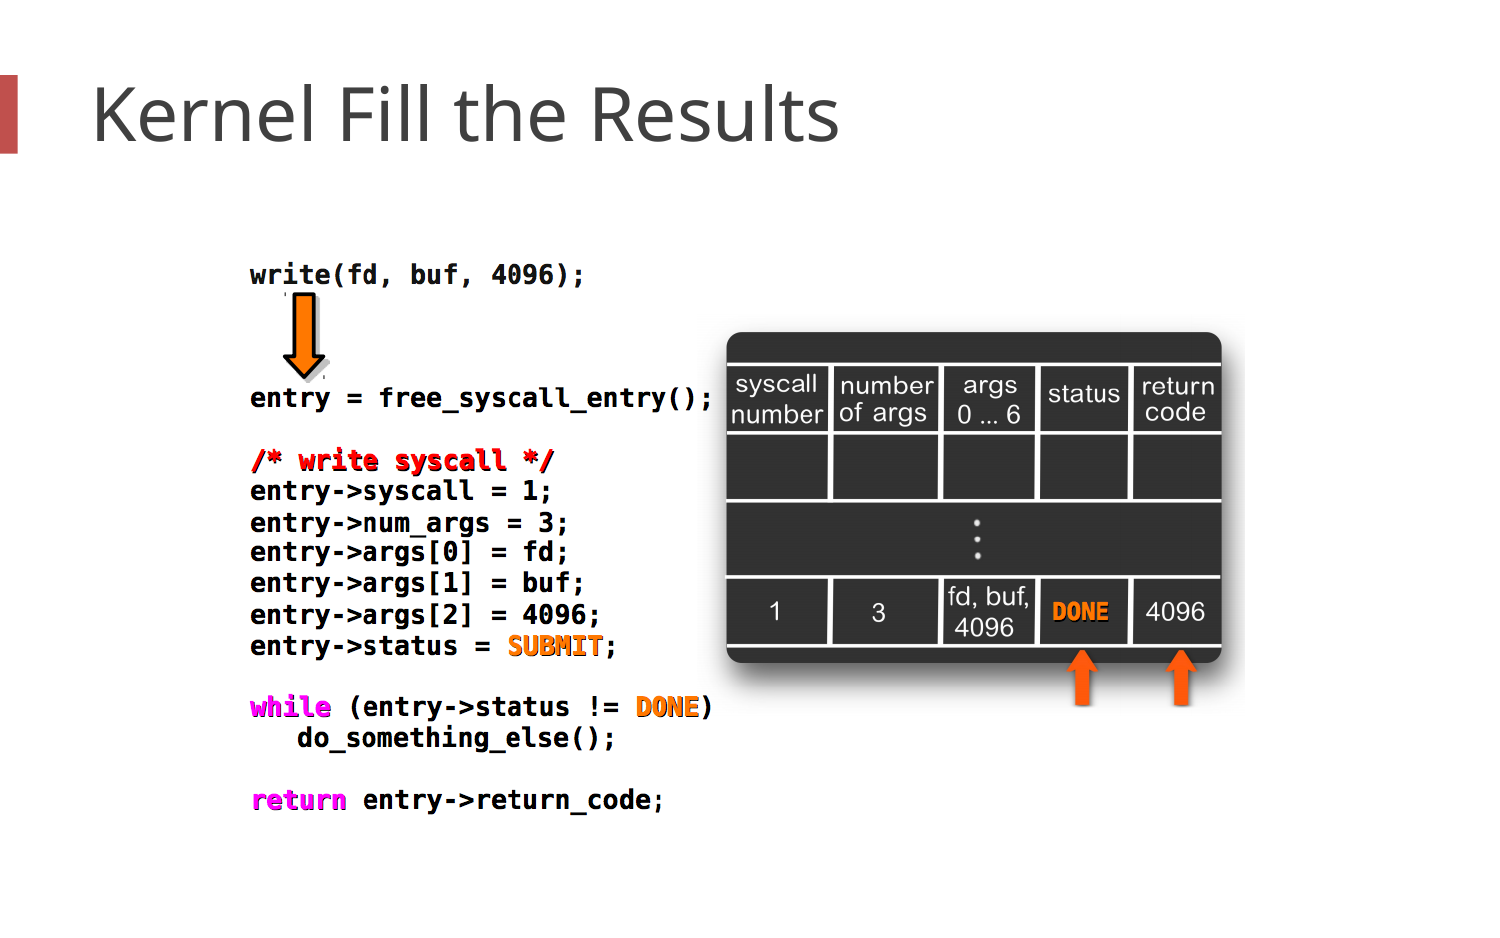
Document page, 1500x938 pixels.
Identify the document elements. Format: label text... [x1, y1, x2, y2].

picture [220, 240, 1245, 836]
title Kernel Fill the Results [75, 37, 1425, 186]
